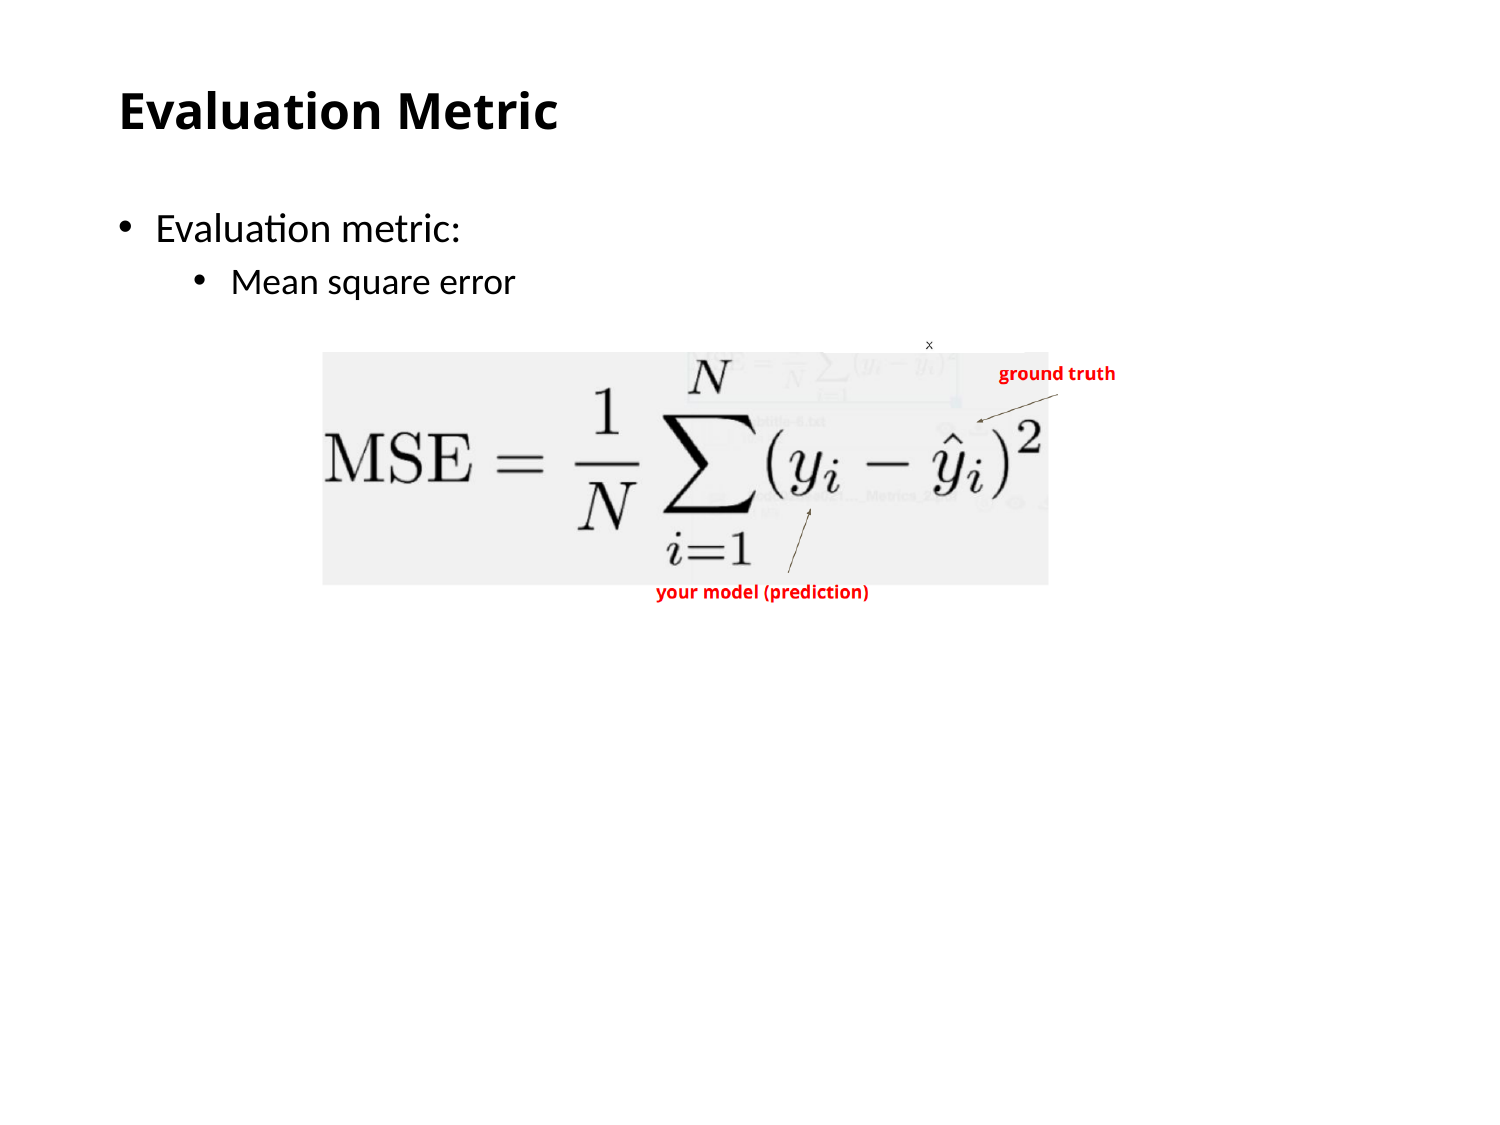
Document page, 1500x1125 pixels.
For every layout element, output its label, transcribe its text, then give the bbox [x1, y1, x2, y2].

picture [312, 340, 1120, 619]
list Evaluation metric: Mean square error [103, 199, 1397, 1014]
title Evaluation Metric [103, 59, 1397, 168]
